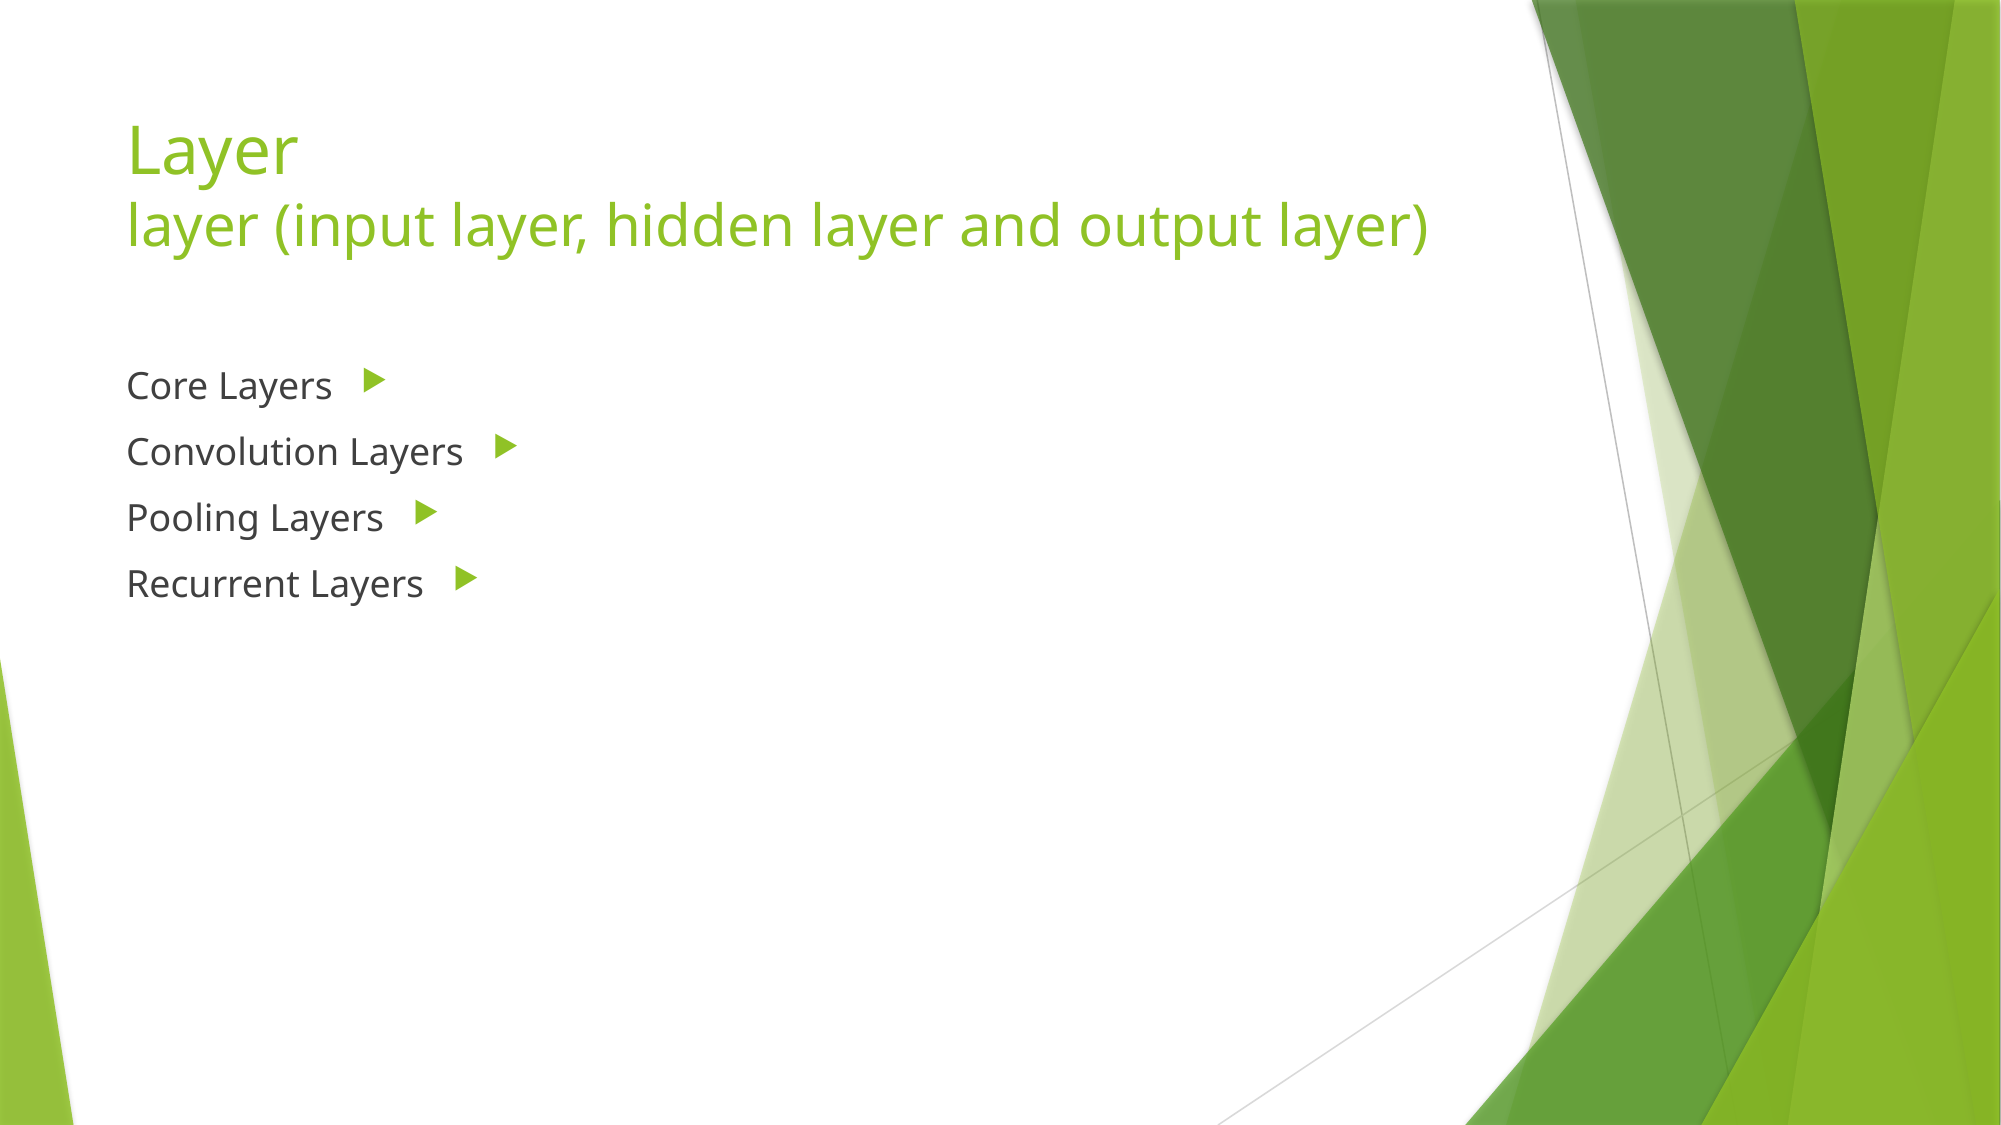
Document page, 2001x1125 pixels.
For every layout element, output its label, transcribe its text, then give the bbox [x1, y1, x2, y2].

list Core Layers Convolution Layers Pooling Layers Recurrent Layers [111, 354, 1522, 992]
title Layer layer (input layer, hidden layer and output layer) [111, 99, 1522, 317]
